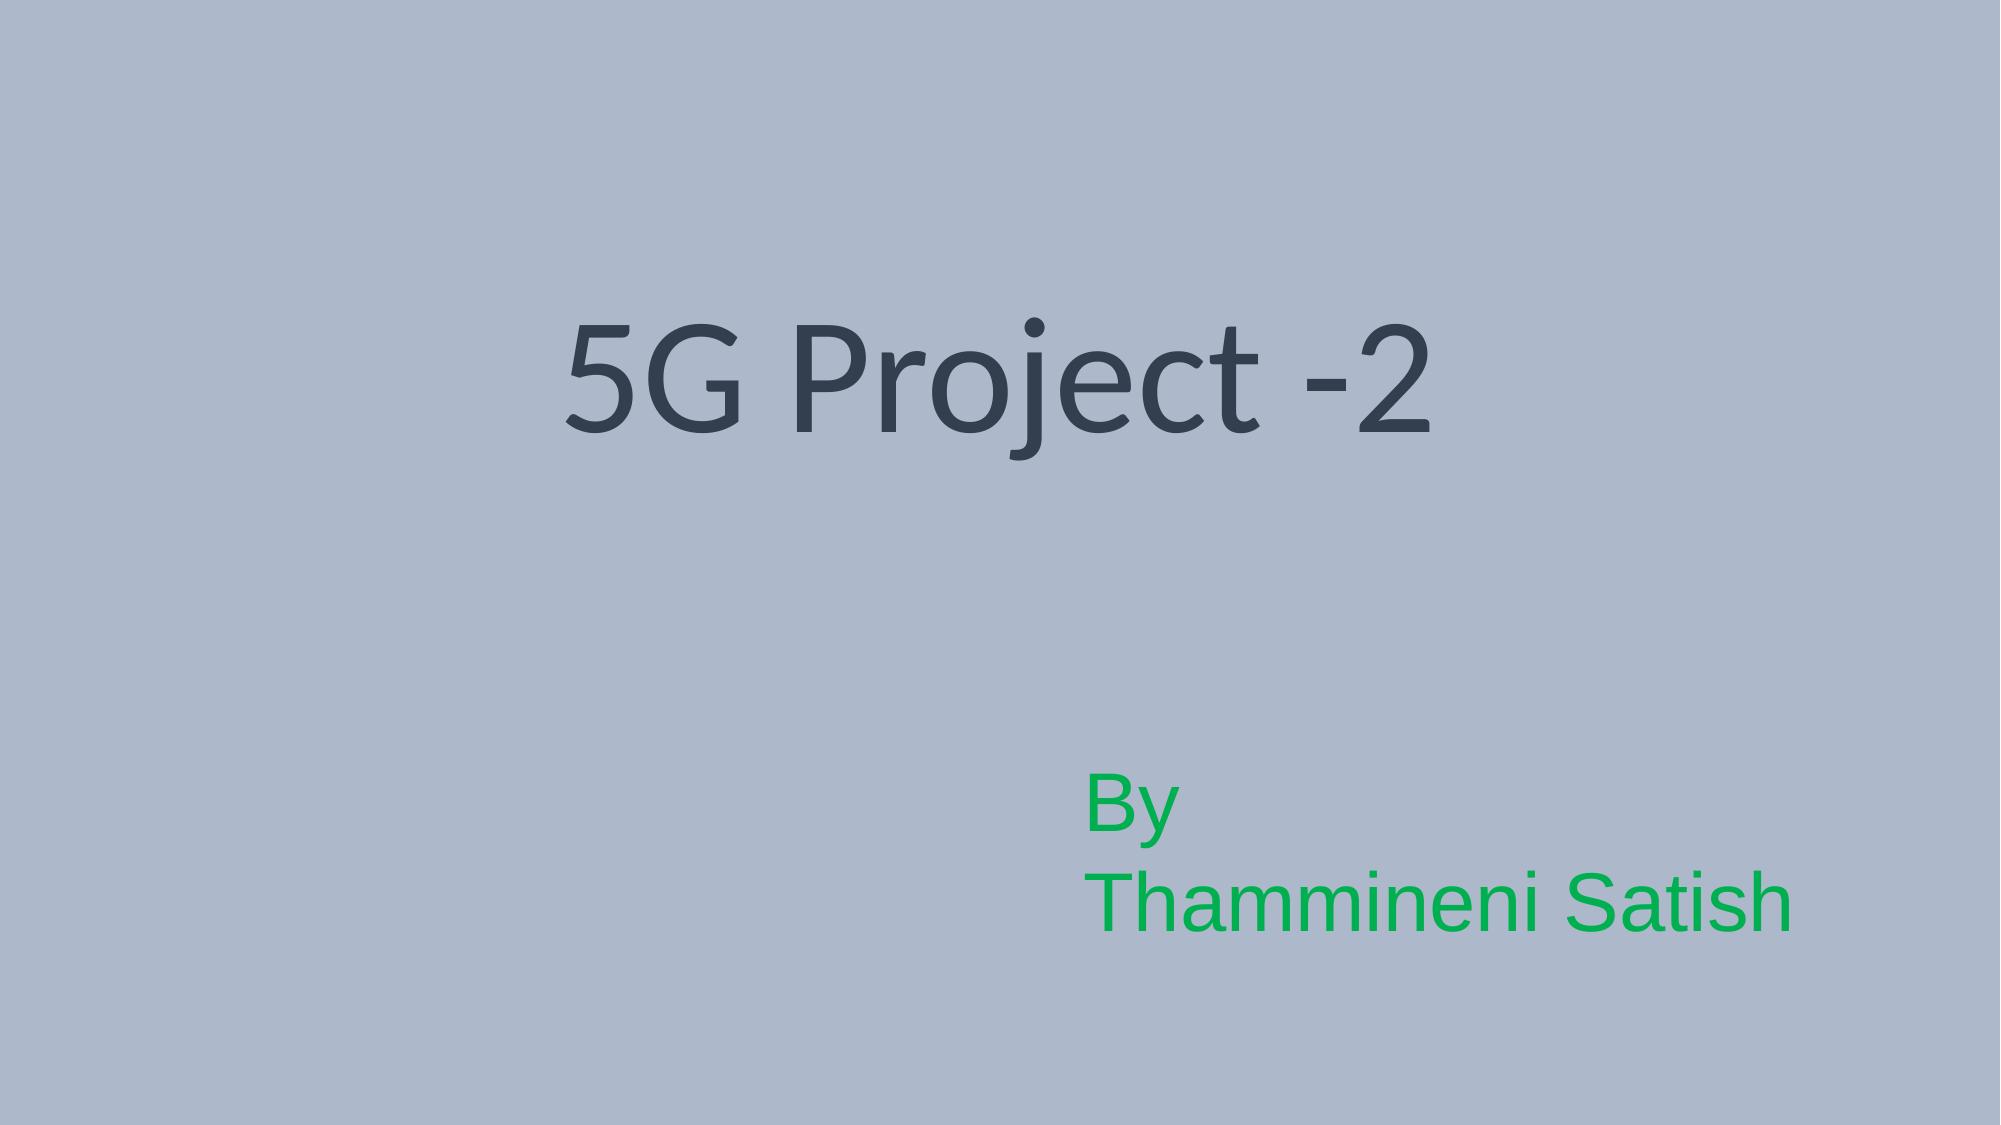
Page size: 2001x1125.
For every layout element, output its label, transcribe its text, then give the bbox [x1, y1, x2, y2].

text_box 5G Project -2 [543, 258, 1594, 474]
text_box By Thammineni Satish [1068, 740, 1821, 956]
